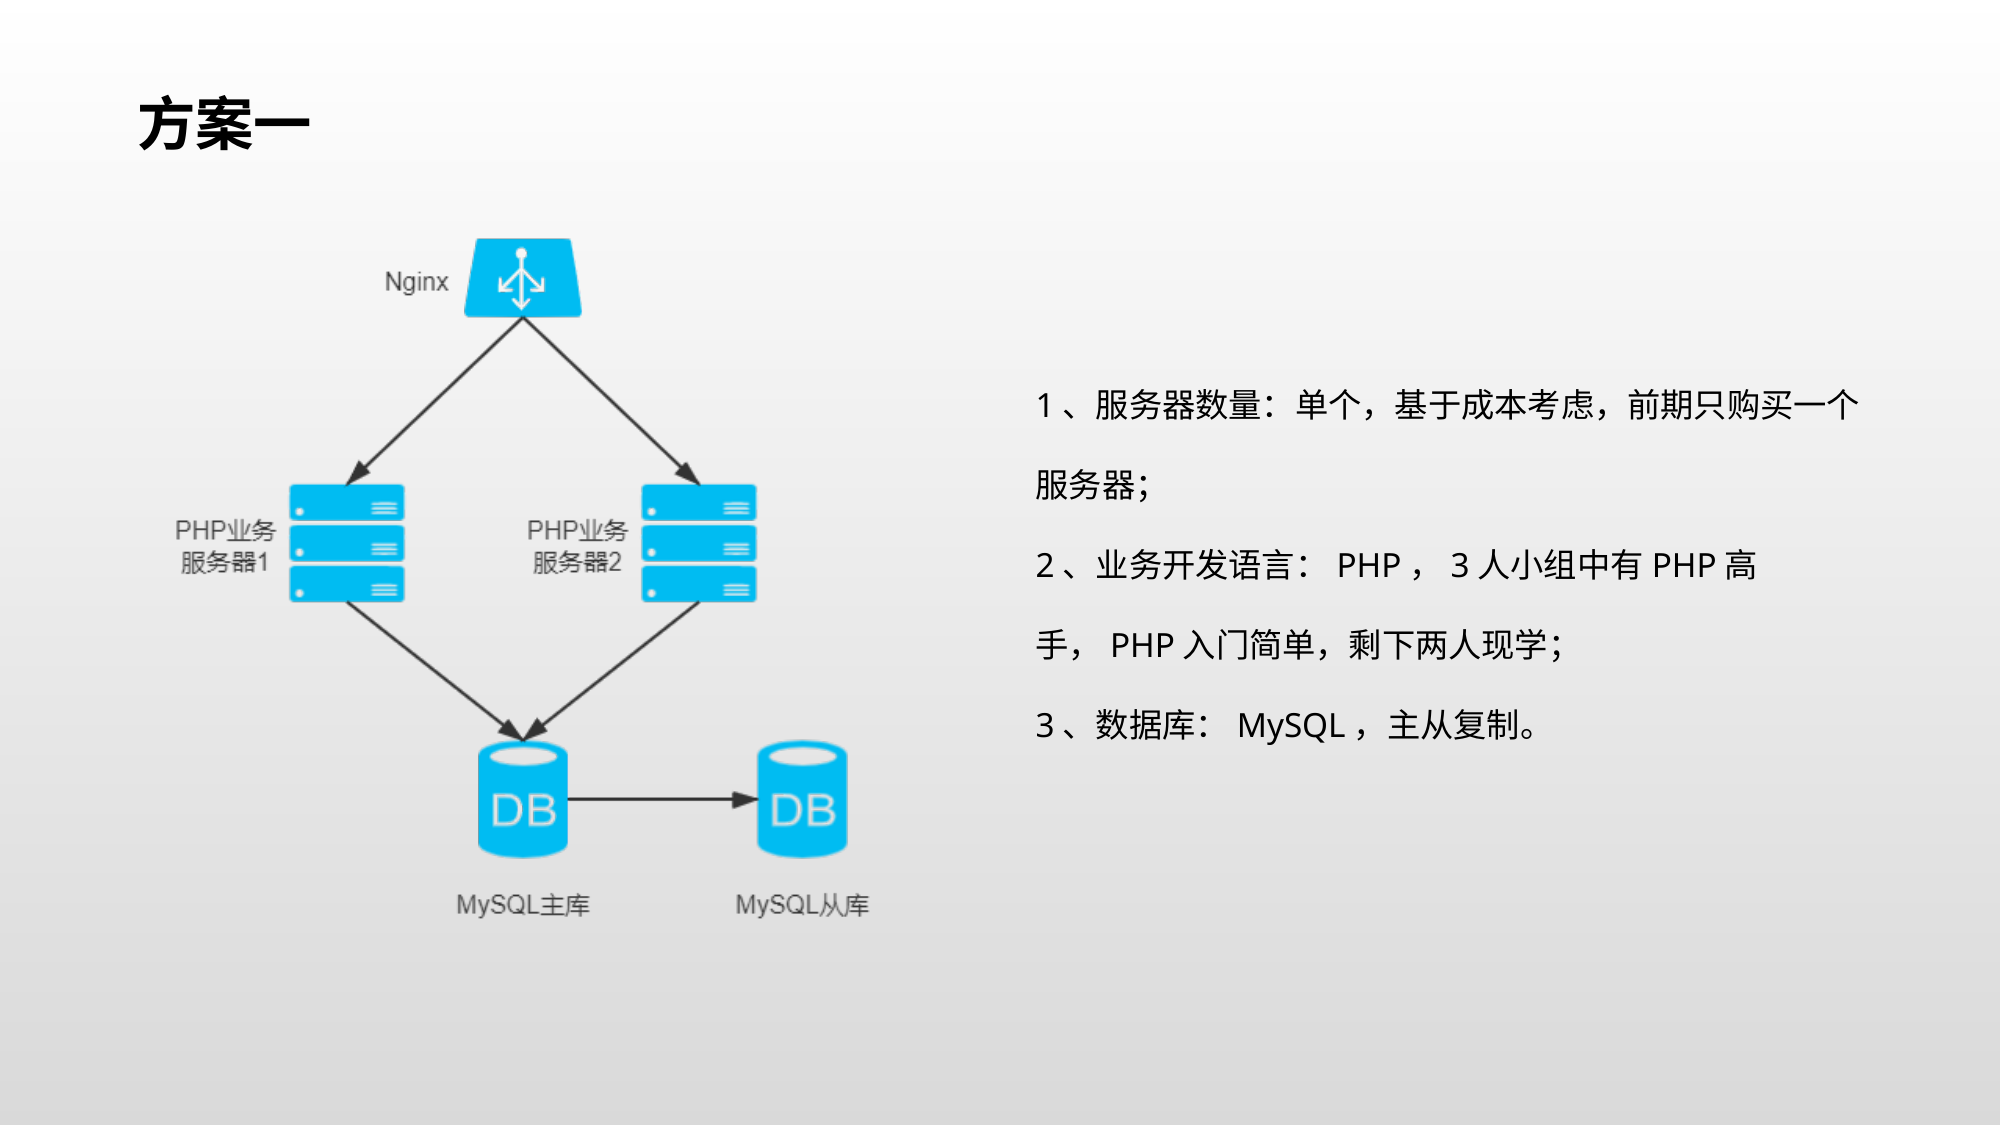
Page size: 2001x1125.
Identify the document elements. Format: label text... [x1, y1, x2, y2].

text_box 方案一 [122, 79, 329, 165]
picture [122, 200, 920, 967]
text_box 1、服务器数量：单个，基于成本考虑，前期只购买一个服务器； 2、业务开发语言：PHP，3人小组中有PHP高手，PHP入门简单，剩下两人现学； 3、数据库：MySQL，主从复制。 [1020, 337, 1881, 751]
